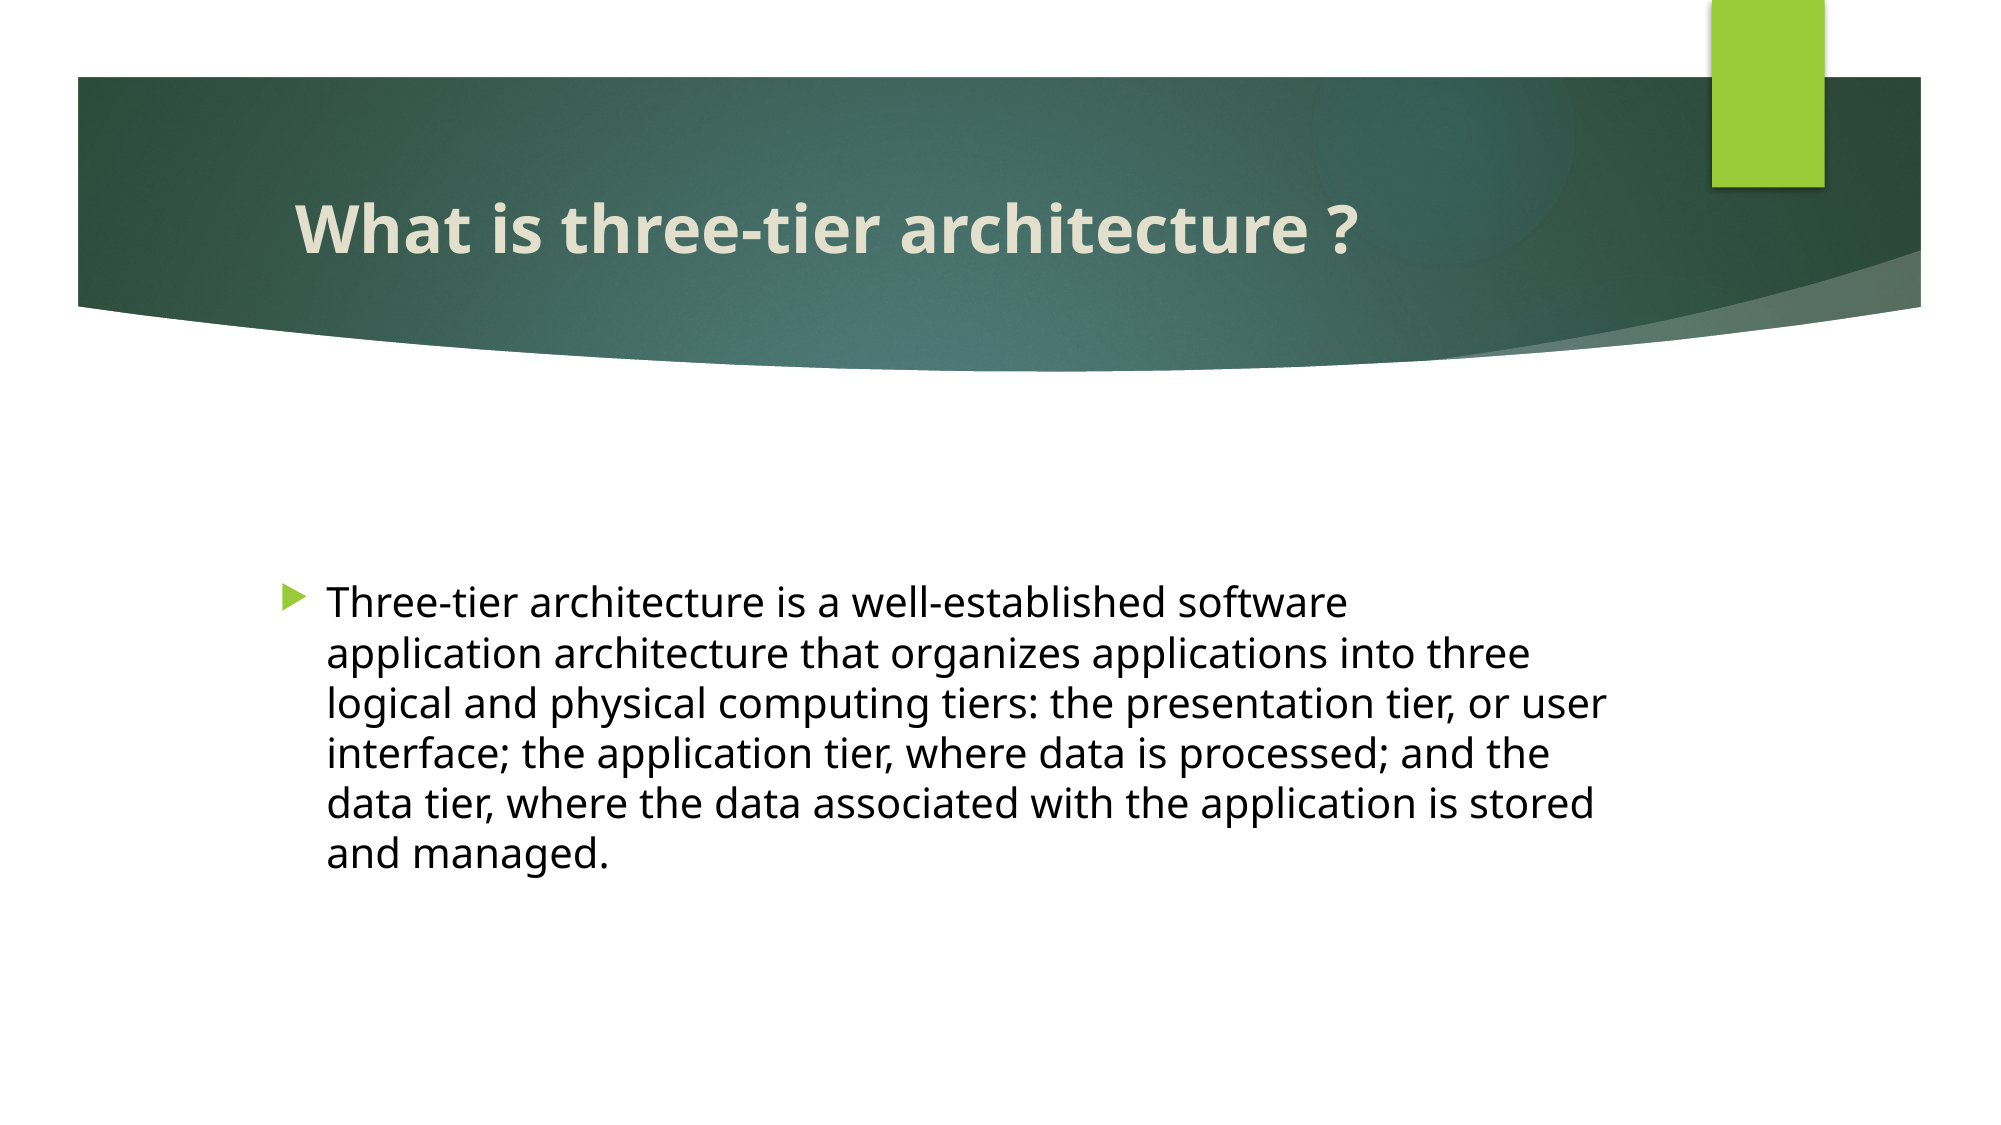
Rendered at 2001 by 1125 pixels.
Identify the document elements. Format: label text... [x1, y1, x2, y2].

list Three-tier architecture is a well-established software application architecture that organizes applications into three logical and physical computing tiers: the presentation tier, or user interface; the application tier, where data is processed; and the data tier, where the data associated with the application is stored and managed. [189, 427, 1638, 988]
text_box What is three-tier architecture ? [280, 179, 1441, 275]
title [189, 159, 1627, 276]
